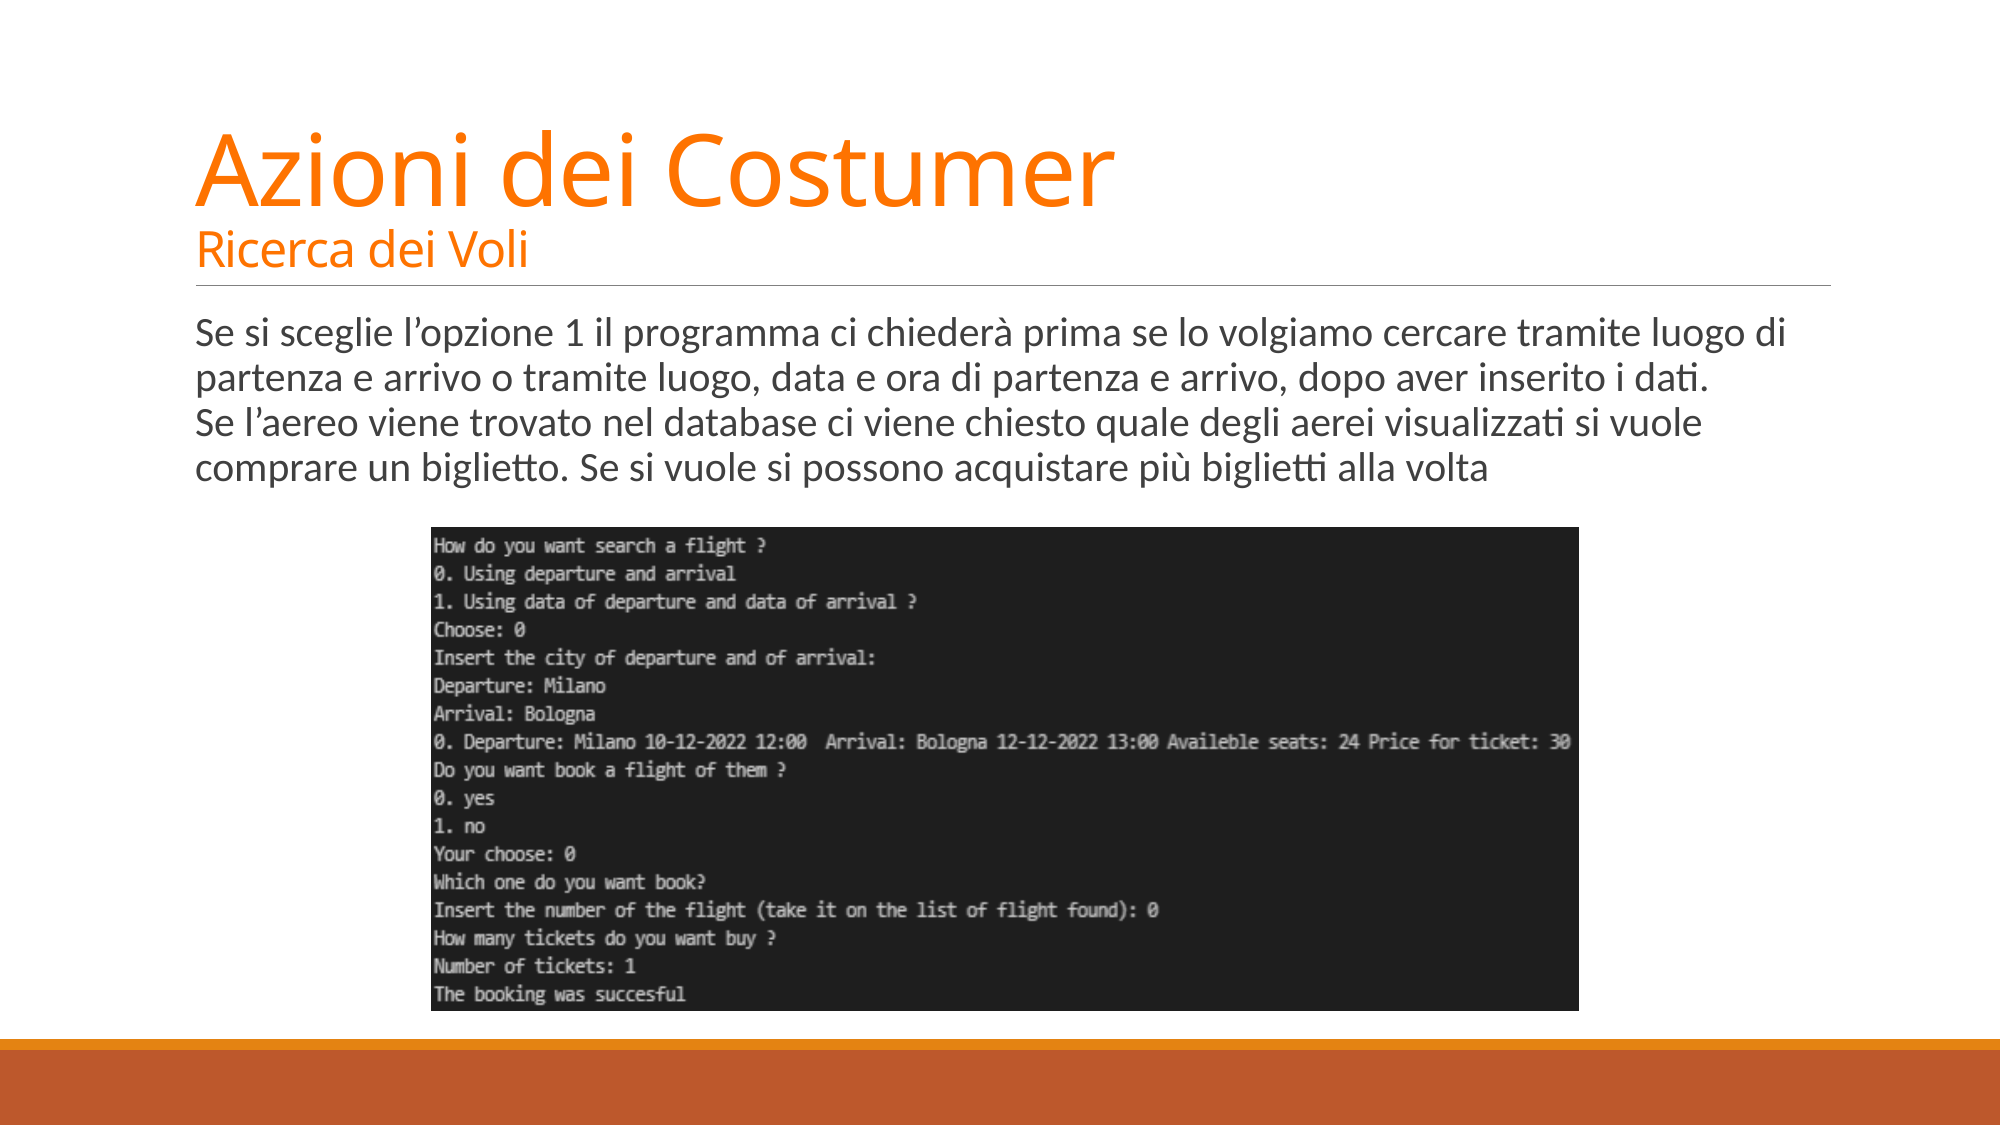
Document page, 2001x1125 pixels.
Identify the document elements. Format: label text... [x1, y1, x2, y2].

title Azioni dei Costumer Ricerca dei Voli [180, 47, 1830, 285]
picture [431, 527, 1579, 1012]
list Se si sceglie l’opzione 1 il programma ci chiederà prima se lo volgiamo cercare tramite luogo di partenza e arrivo o tramite luogo, data e ora di partenza e arrivo, dopo aver inserito i dati. Se l’aereo viene trovato nel database ci viene chiesto quale degli aerei visualizzati si vuole comprare un biglietto. Se si vuole si possono acquistare più biglietti alla volta [180, 302, 1830, 963]
